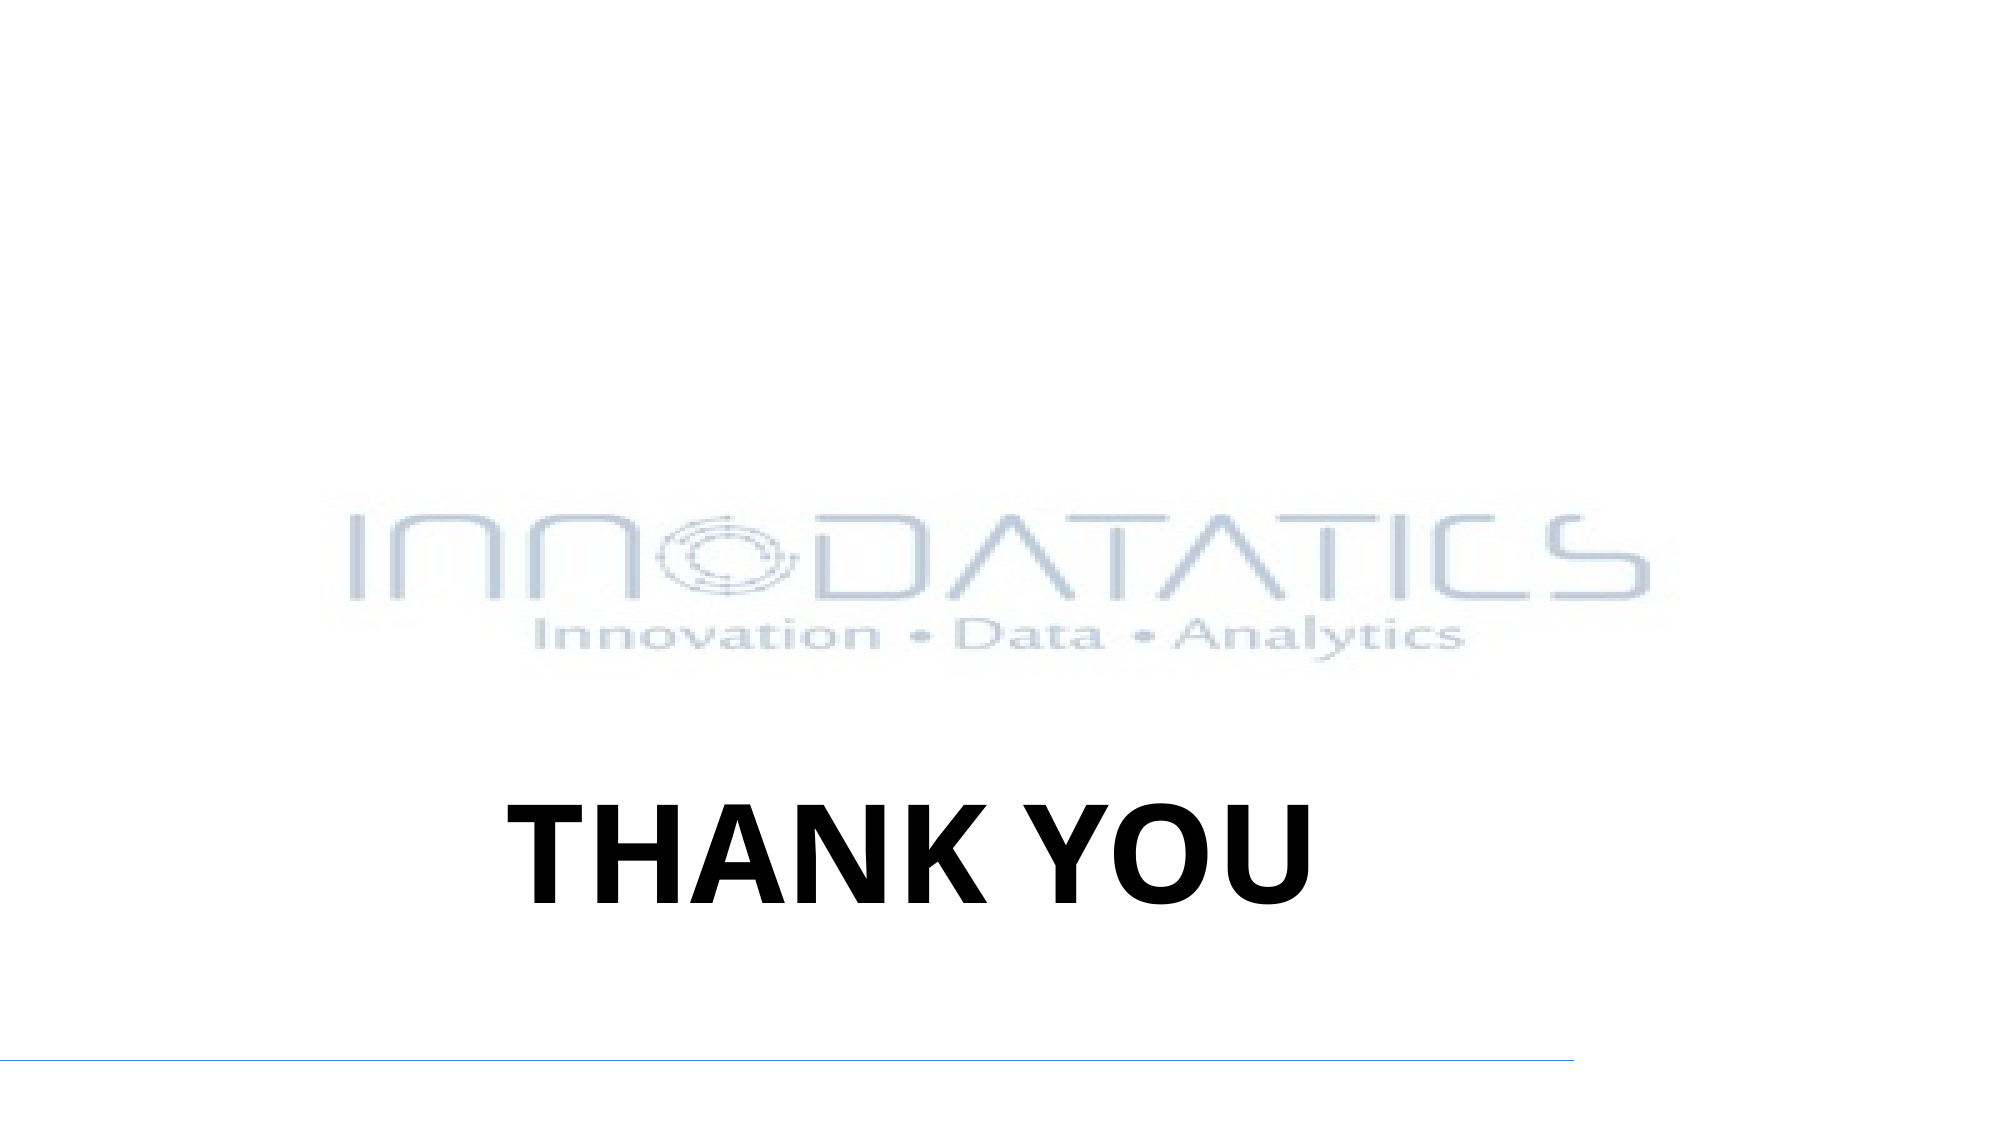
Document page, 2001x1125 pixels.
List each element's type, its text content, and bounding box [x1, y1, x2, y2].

text_box THANK YOU [490, 758, 1466, 939]
